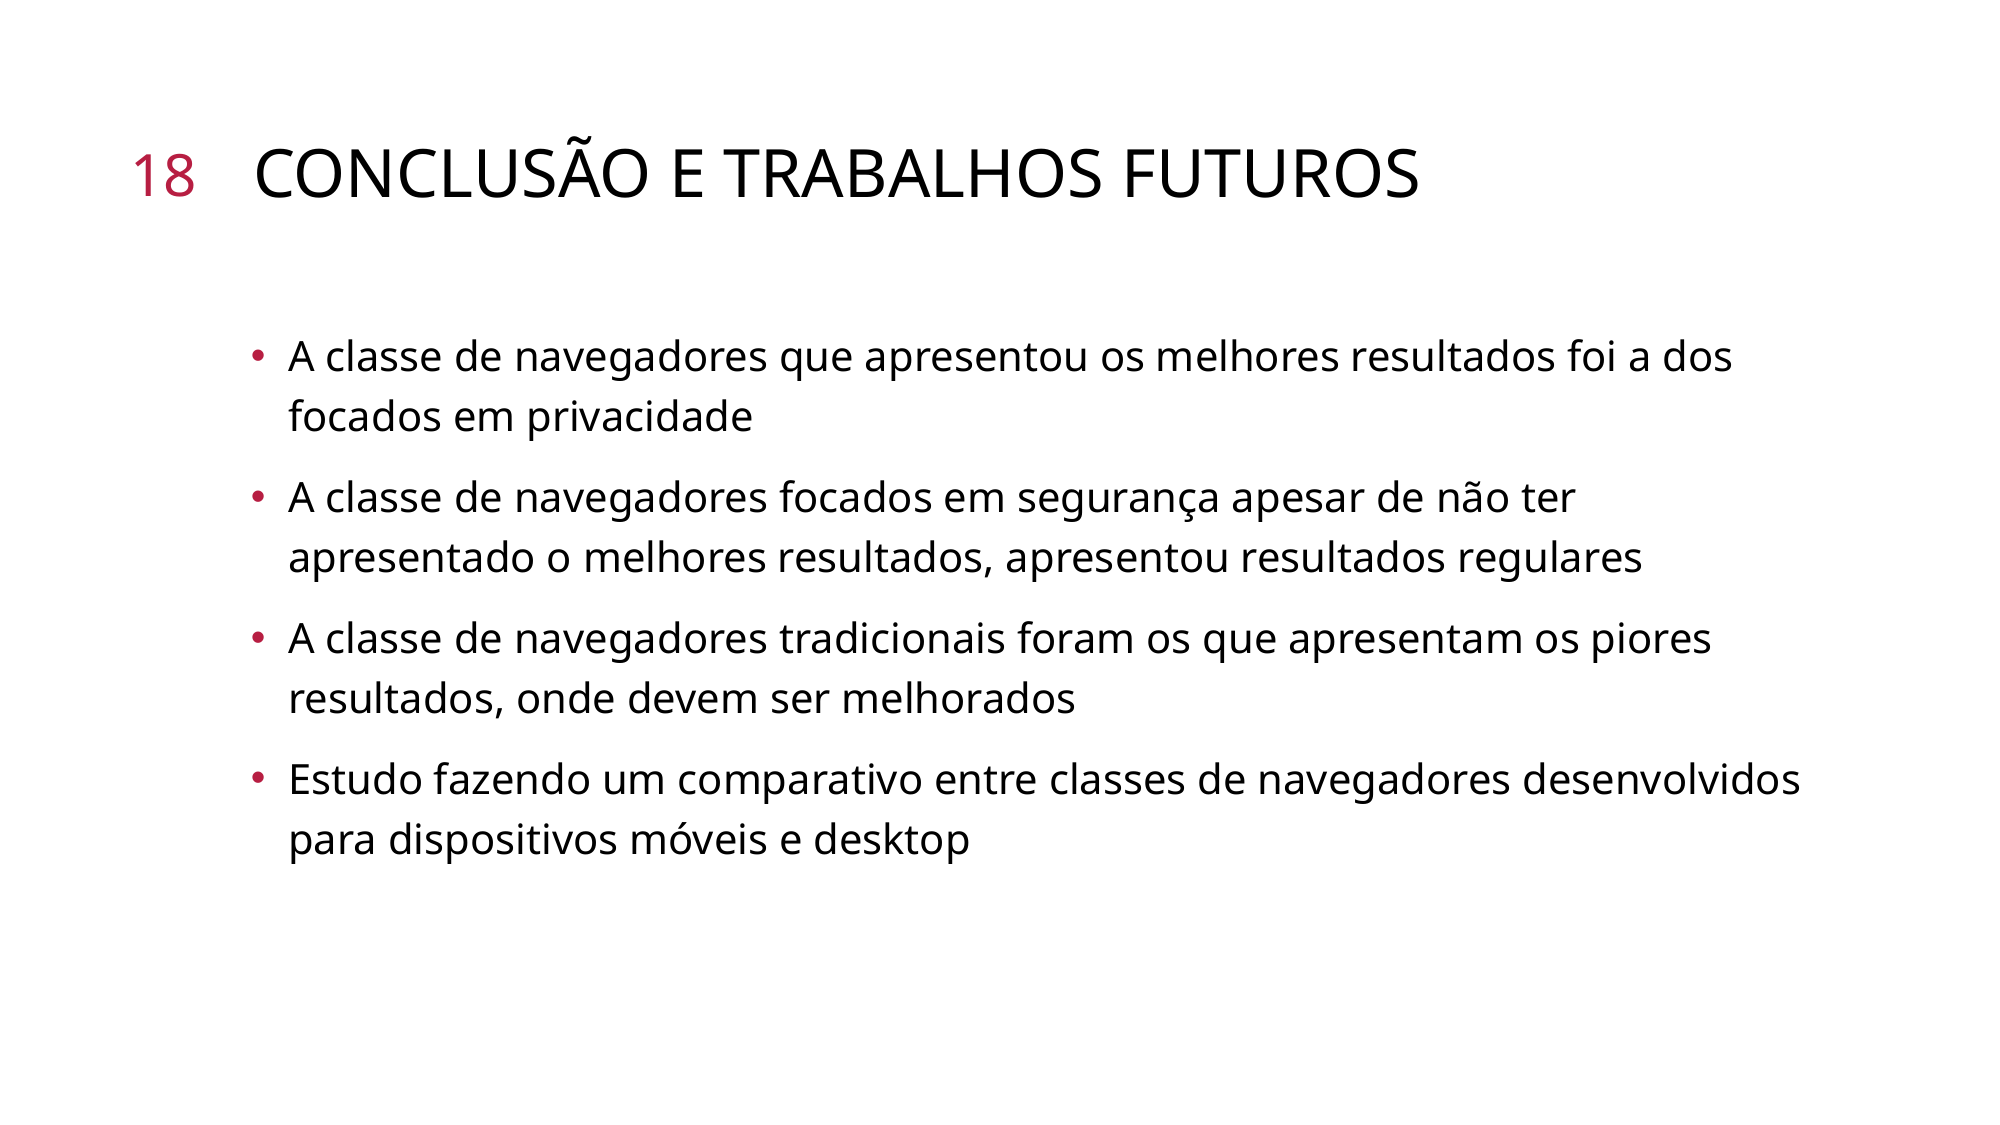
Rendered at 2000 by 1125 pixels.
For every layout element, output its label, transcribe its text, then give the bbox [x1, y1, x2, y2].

slide_number 18 [78, 131, 212, 214]
title Conclusão e Trabalhos Futuros [238, 131, 1813, 305]
list A classe de navegadores que apresentou os melhores resultados foi a dos focados em privacidade A classe de navegadores focados em segurança apesar de não ter apresentado o melhores resultados, apresentou resultados regulares A classe de navegadores tradicionais foram os que apresentam os piores resultados, onde devem ser melhorados Estudo fazendo um comparativo entre classes de navegadores desenvolvidos para dispositivos móveis e desktop [235, 312, 1823, 1013]
